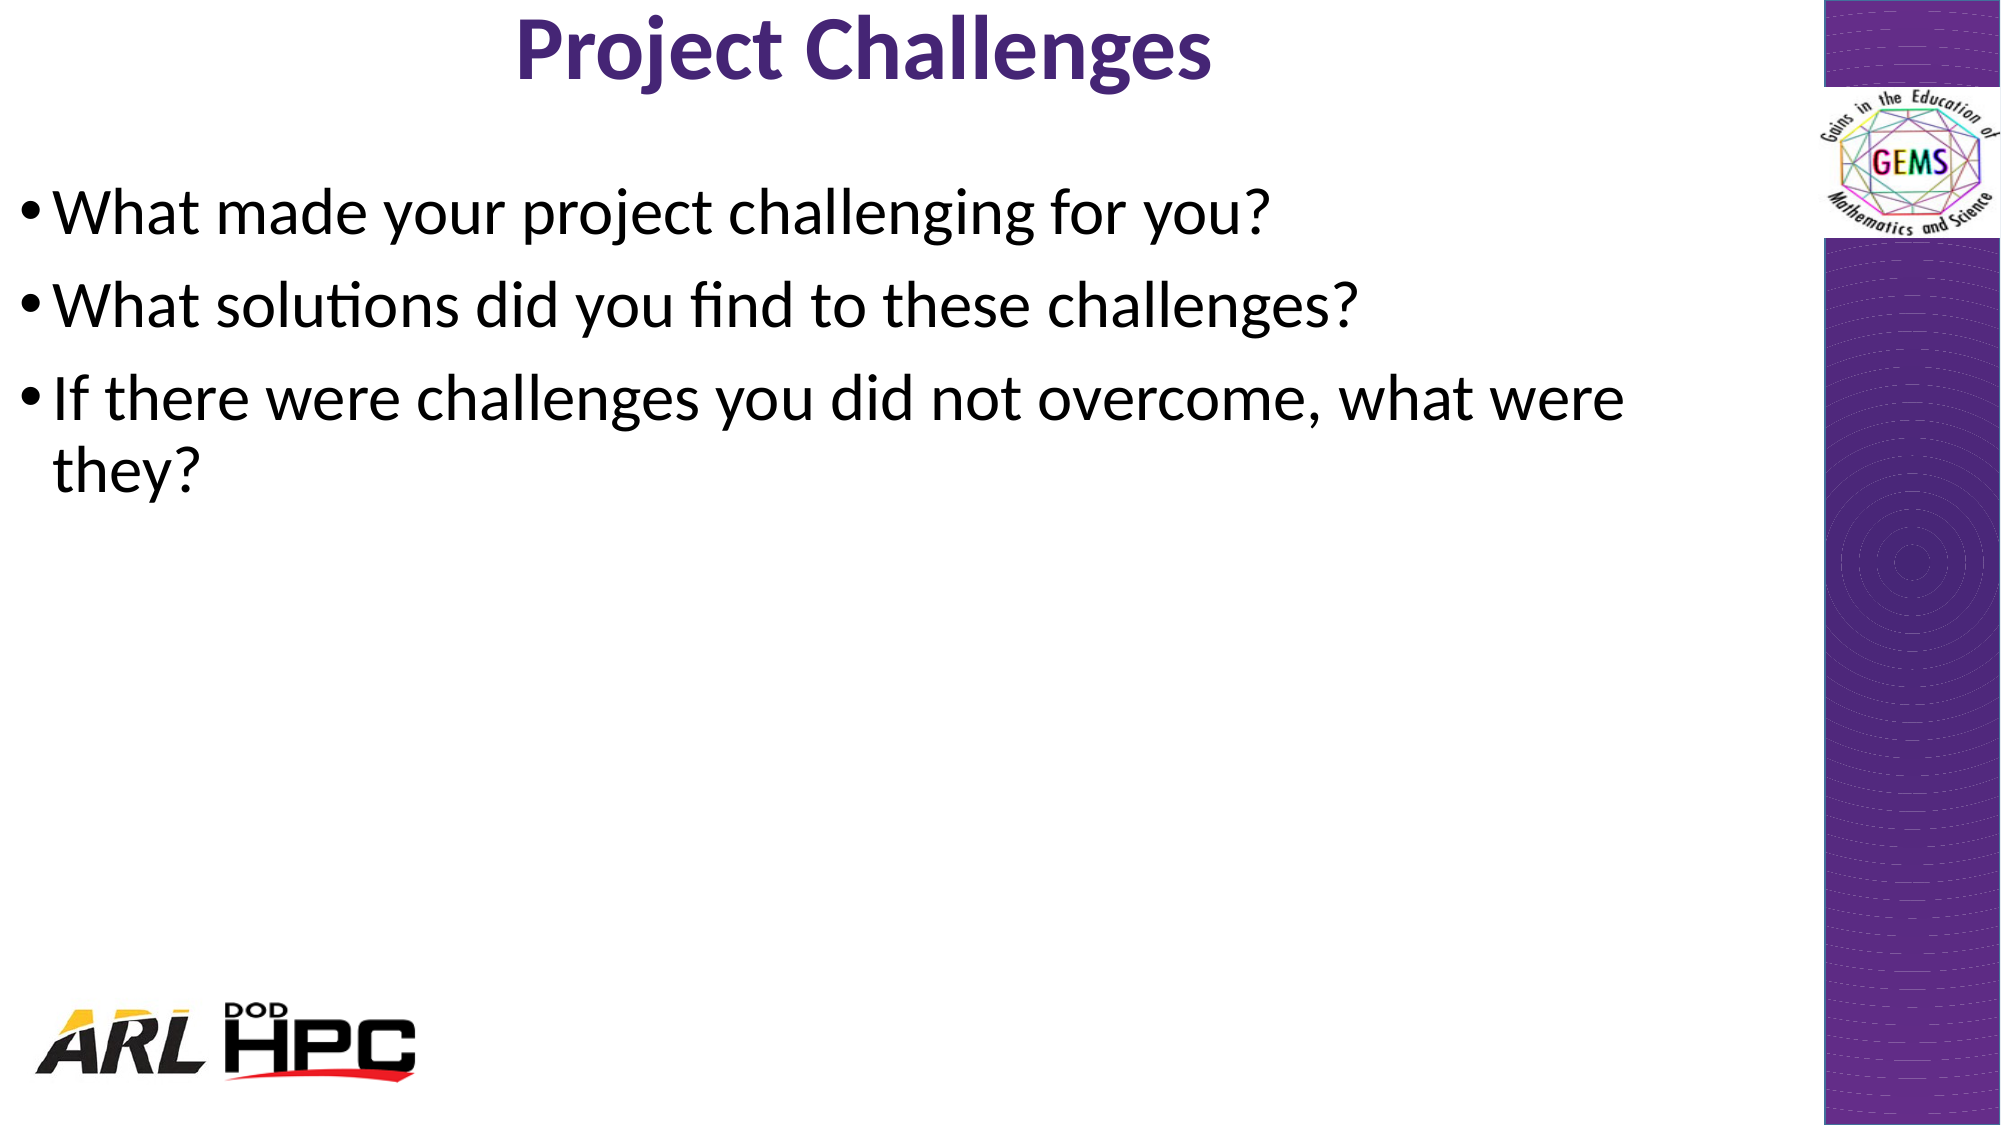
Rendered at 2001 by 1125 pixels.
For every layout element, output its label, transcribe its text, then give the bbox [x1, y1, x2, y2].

title Project Challenges [2, 0, 1728, 100]
list What made your project challenging for you? What solutions did you find to these challenges? If there were challenges you did not overcome, what were they? [0, 162, 1725, 877]
picture [223, 1000, 428, 1091]
picture [1818, 87, 2001, 238]
picture [27, 968, 209, 1114]
